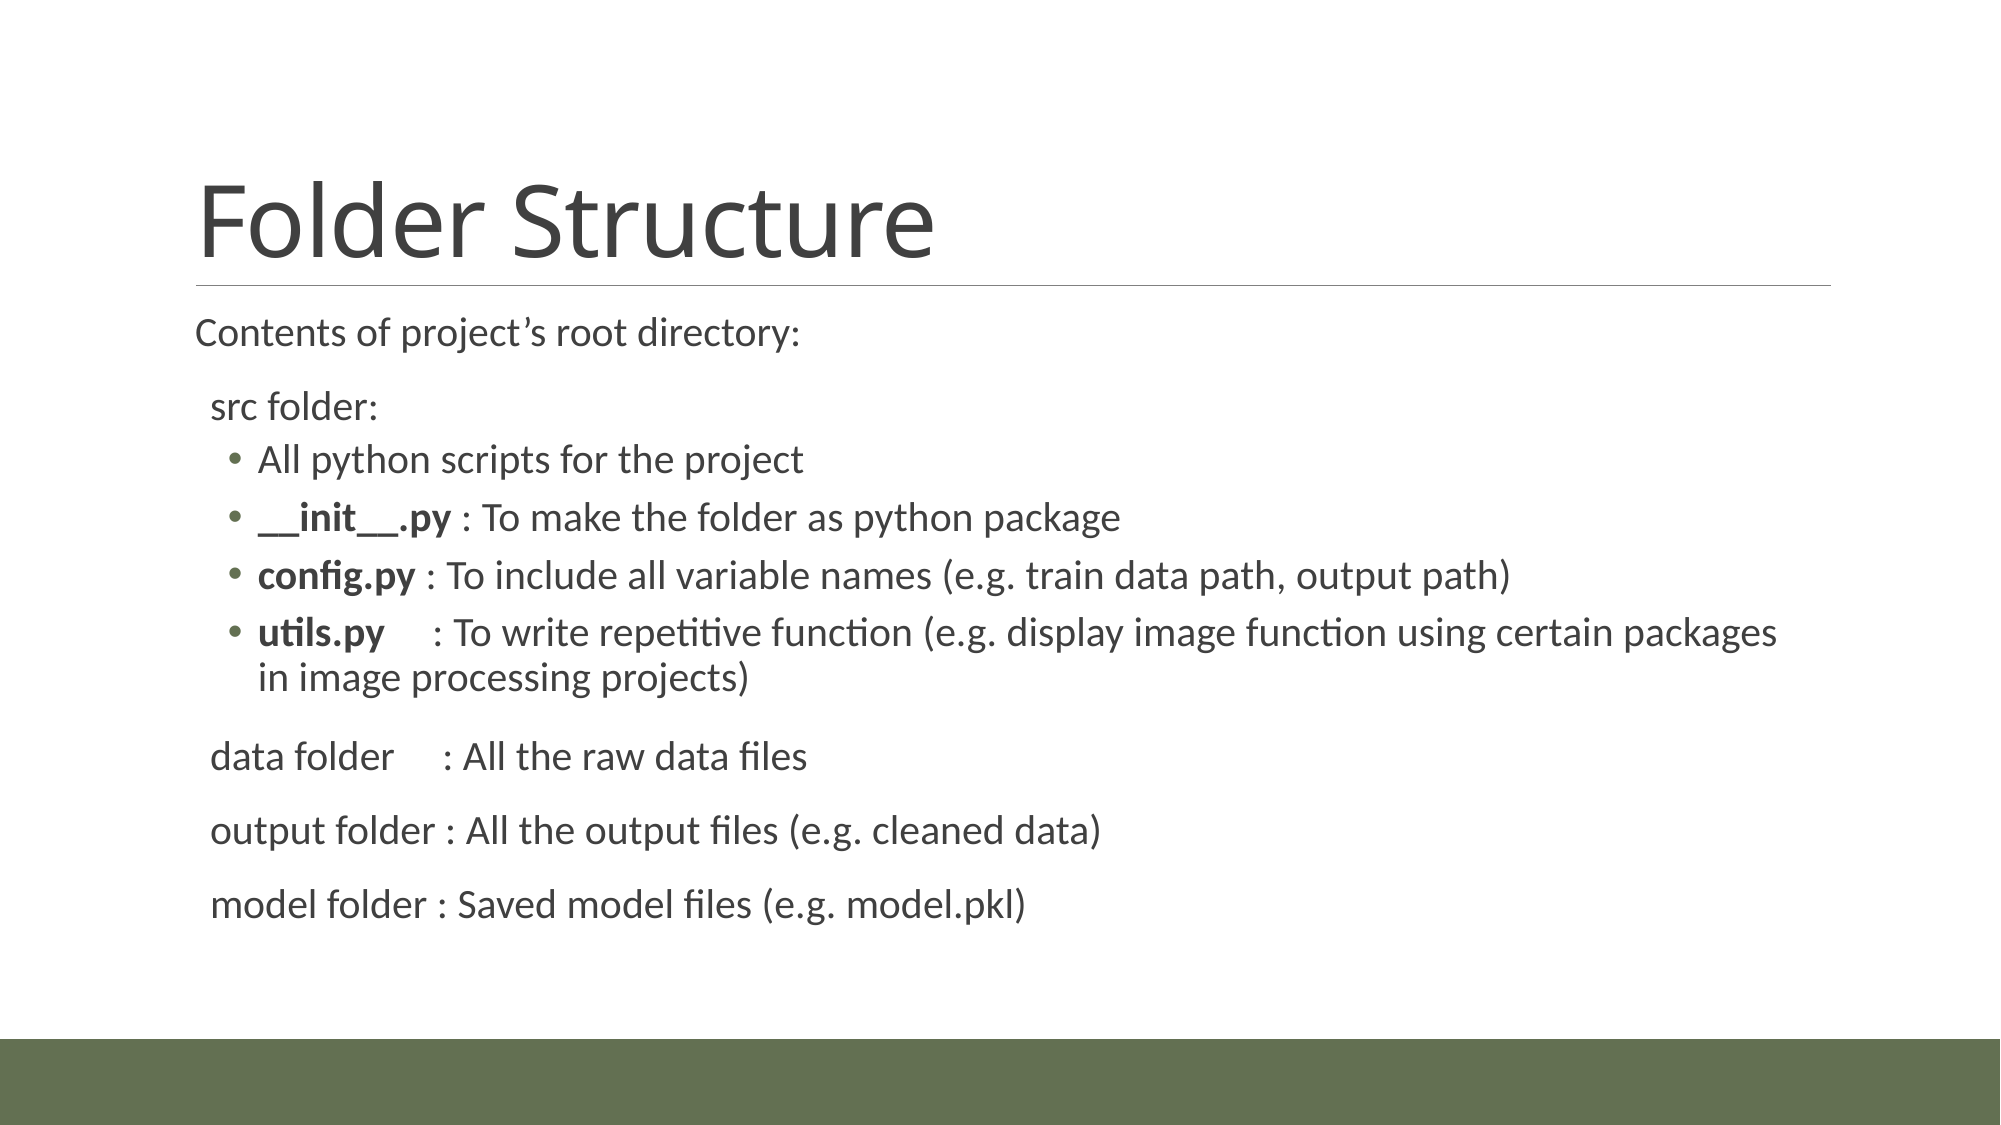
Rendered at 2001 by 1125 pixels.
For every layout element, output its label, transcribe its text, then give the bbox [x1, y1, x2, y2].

title Folder Structure [180, 47, 1830, 285]
list Contents of project’s root directory: src folder: All python scripts for the project __init__.py : To make the folder as python package config.py : To include all variable names (e.g. train data path, output path) utils.py : To write repetitive function (e.g. display image function using certain packages in image processing projects) data folder : All the raw data files output folder : All the output files (e.g. cleaned data) model folder : Saved model files (e.g. model.pkl) [180, 302, 1830, 963]
